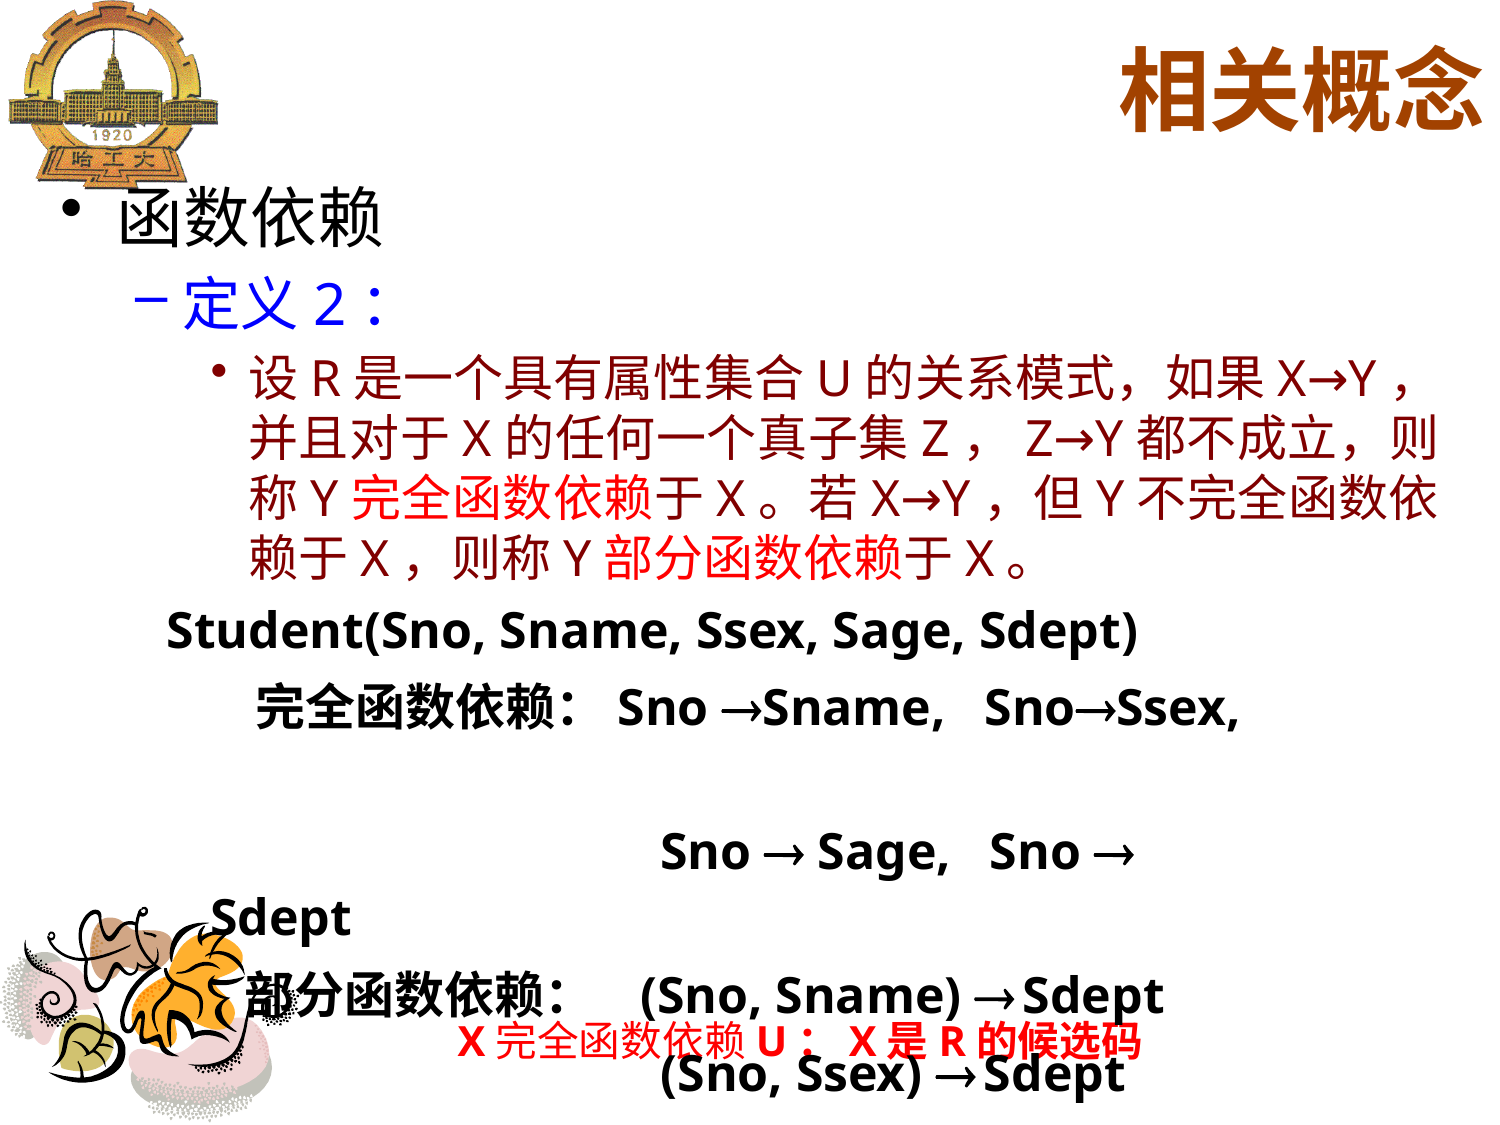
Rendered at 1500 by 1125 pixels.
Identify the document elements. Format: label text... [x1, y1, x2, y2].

picture [0, 0, 218, 196]
subtitle Student(Sno, Sname, Ssex, Sage, Sdept) 完全函数依赖：Sno Sname, SnoSsex, Sno  Sage, Sno  Sdept 部分函数依赖： (Sno, Sname)  Sdept (Sno, Ssex)  Sdept [138, 597, 1270, 881]
text_box 相关概念 [218, 0, 1500, 175]
text_box 函数依赖 定义2： 设R是一个具有属性集合U的关系模式，如果X→Y，并且对于X的任何一个真子集Z，Z→Y都不成立，则称Y完全函数依赖于X。若X→Y，但Y不完全函数依赖于X，则称Y部分函数依赖于X。 [45, 167, 1454, 911]
text_box X完全函数依赖U：X是R的候选码 [442, 1007, 1217, 1072]
